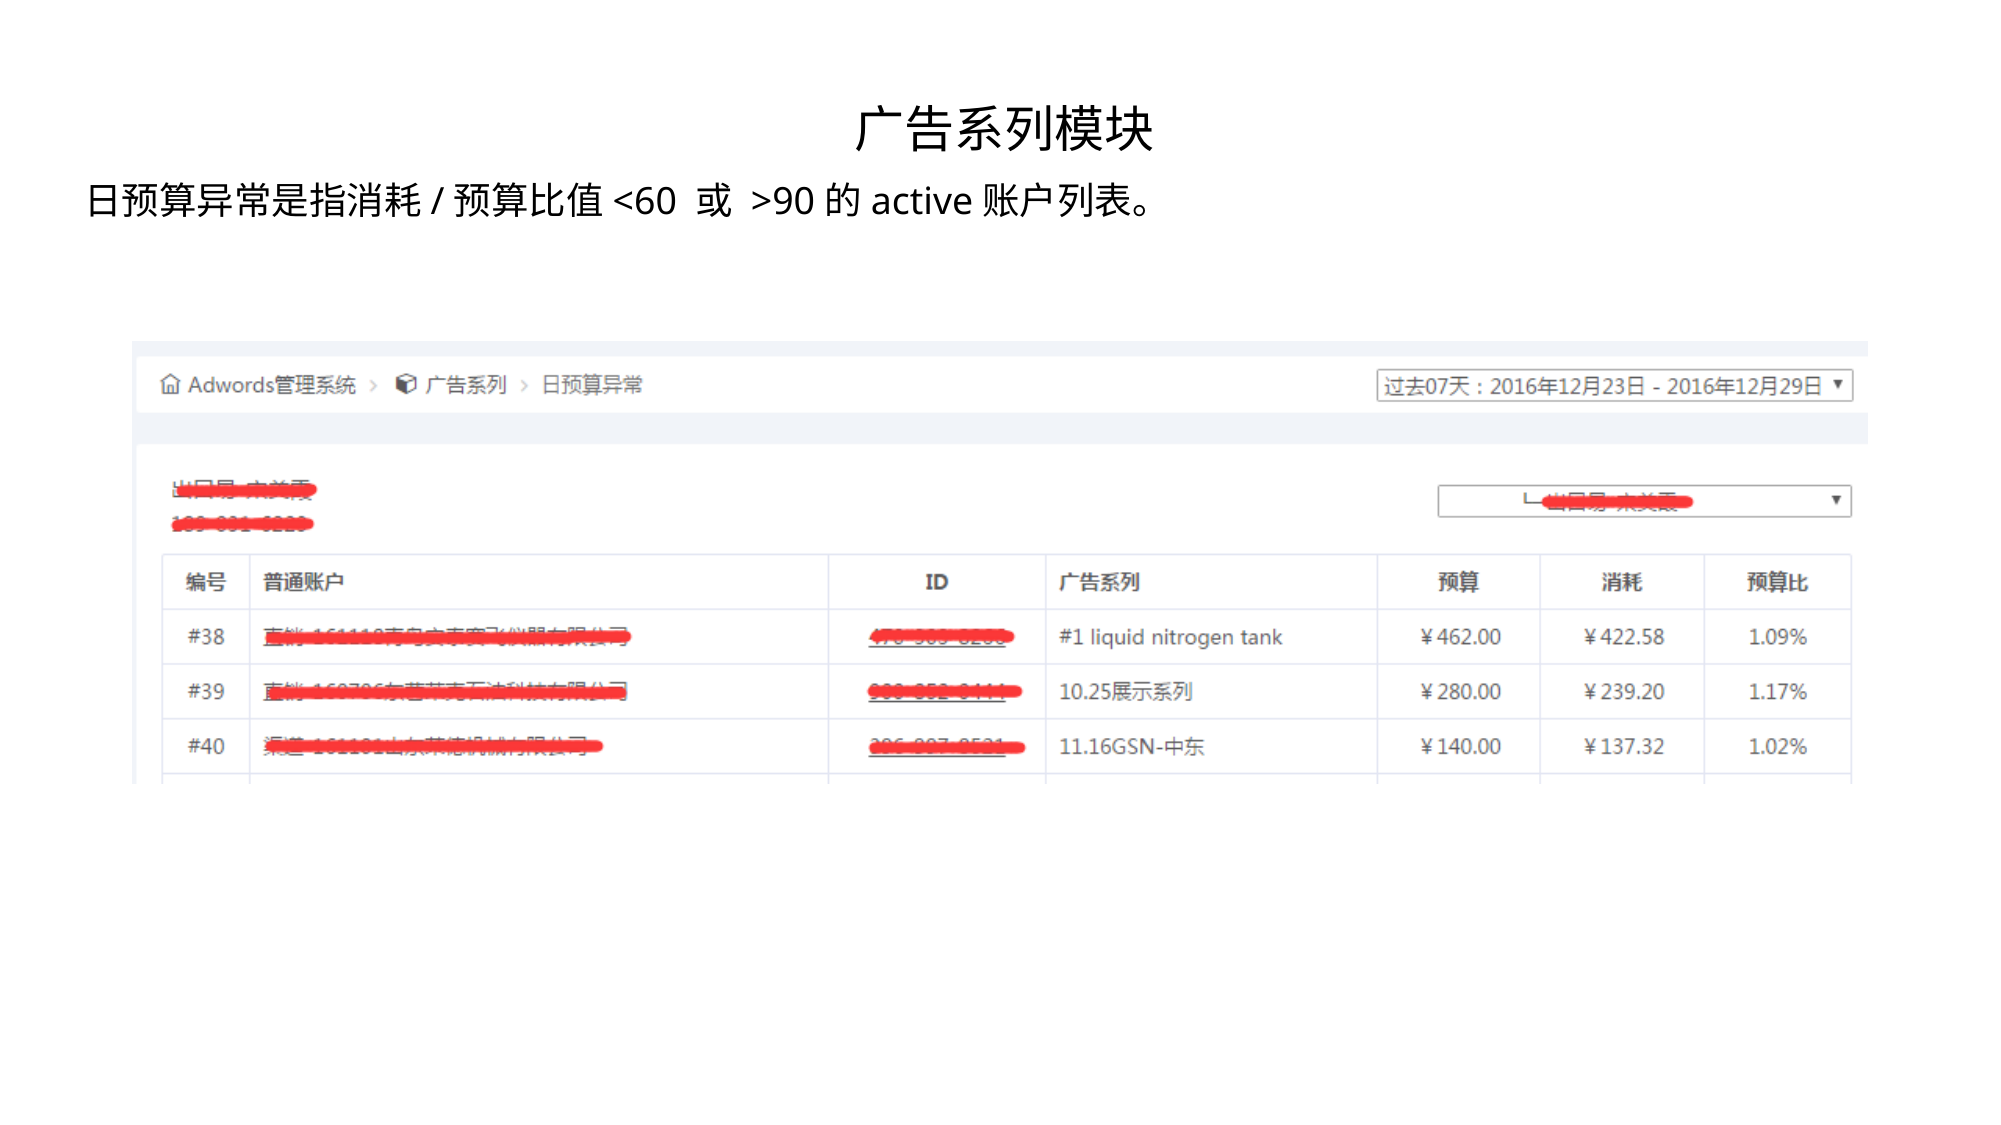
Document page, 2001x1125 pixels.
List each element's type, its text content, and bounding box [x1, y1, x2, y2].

picture [132, 341, 1868, 784]
text_box 日预算异常是指消耗/预算比值<60 或 >90的active账户列表。 [69, 169, 1931, 230]
text_box 广告系列模块 [71, 90, 1938, 165]
